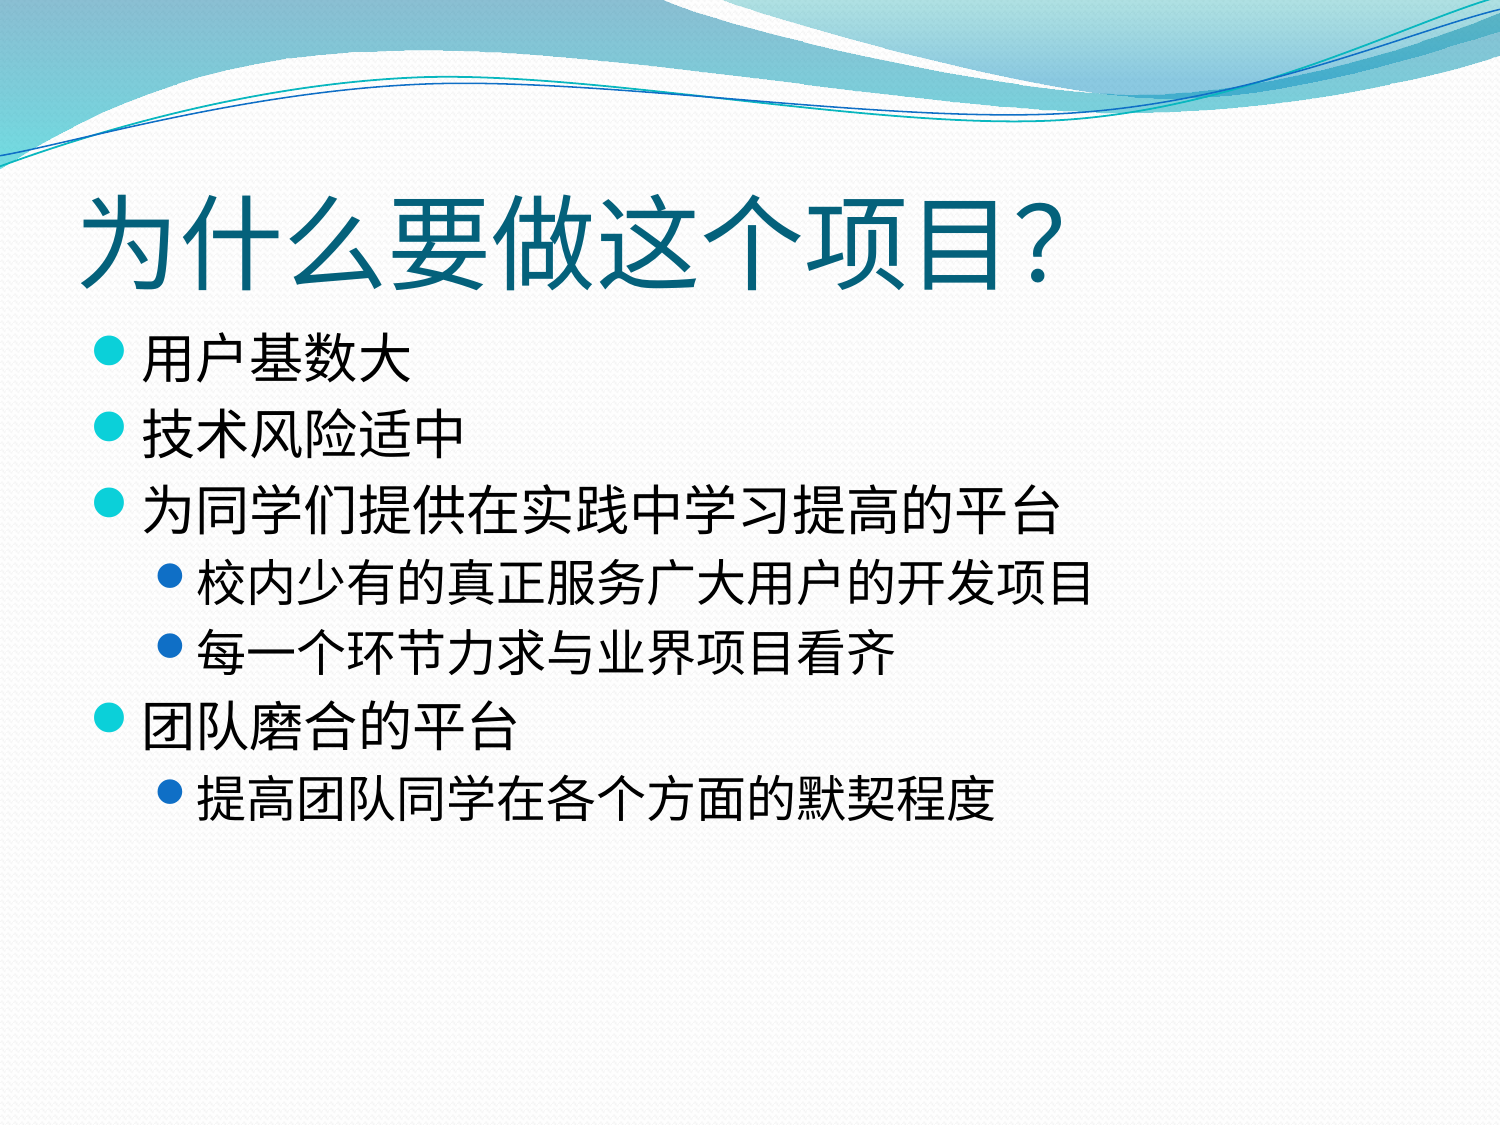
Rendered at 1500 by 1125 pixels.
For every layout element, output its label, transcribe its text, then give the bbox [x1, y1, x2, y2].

list 用户基数大 技术风险适中 为同学们提供在实践中学习提高的平台 校内少有的真正服务广大用户的开发项目 每一个环节力求与业界项目看齐 团队磨合的平台 提高团队同学在各个方面的默契程度 [75, 317, 1425, 1038]
title 为什么要做这个项目？ [75, 115, 1425, 303]
